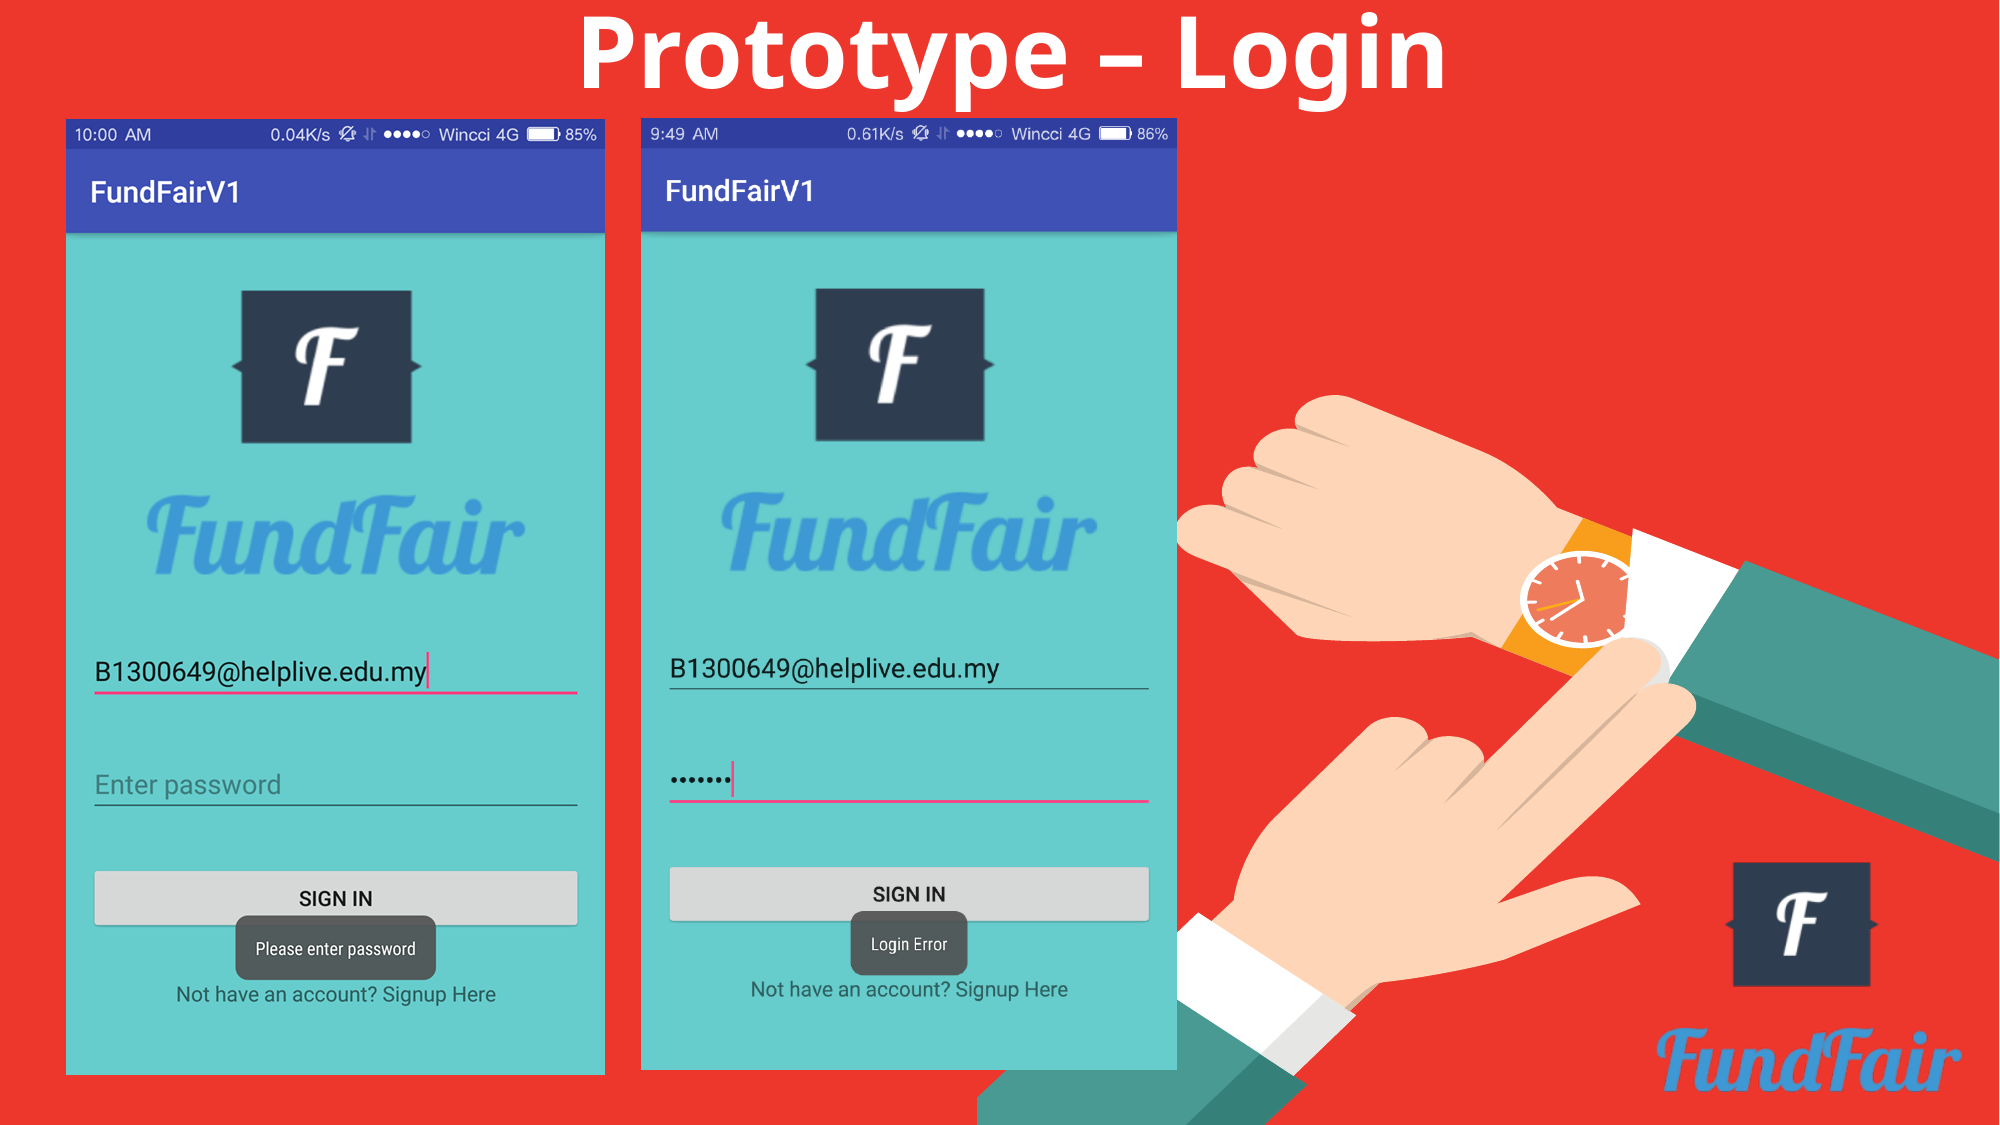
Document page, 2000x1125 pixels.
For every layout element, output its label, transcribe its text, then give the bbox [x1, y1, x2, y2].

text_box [977, 395, 2000, 1125]
picture [66, 119, 605, 1075]
picture [1619, 831, 2000, 1125]
title Prototype – Login [131, 0, 1895, 178]
picture [641, 118, 1177, 1070]
